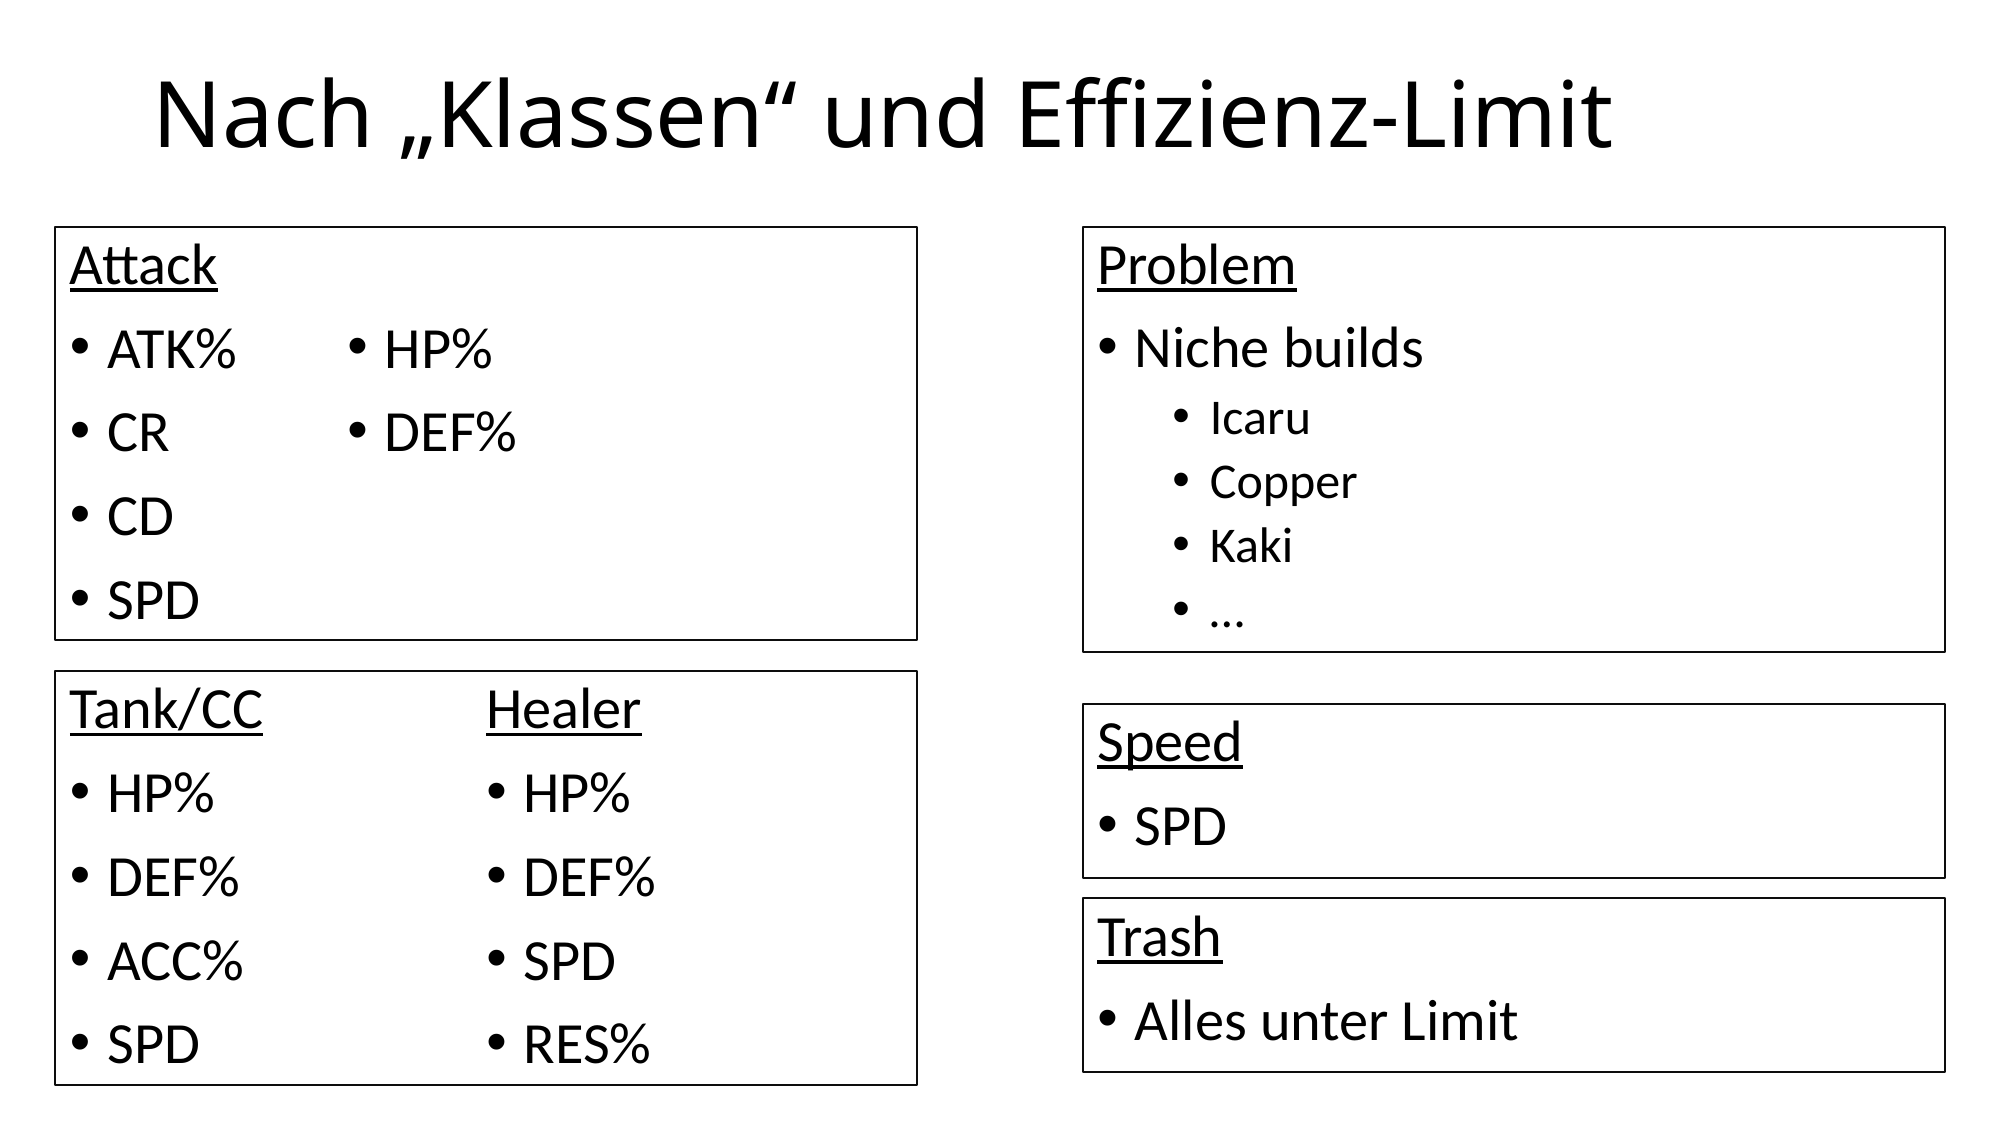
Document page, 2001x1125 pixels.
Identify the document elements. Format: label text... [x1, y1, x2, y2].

text_box Problem Niche builds Icaru Copper Kaki … [1082, 226, 1946, 653]
list Attack ATK% CR CD SPD HP% DEF% [54, 226, 918, 640]
title Nach „Klassen“ und Effizienz-Limit [137, 9, 1863, 227]
text_box Trash Alles unter Limit [1082, 898, 1946, 1073]
text_box Speed SPD [1082, 703, 1946, 878]
text_box Tank/CC HP% DEF% ACC% SPD Healer HP% DEF% SPD RES% [54, 671, 918, 1085]
